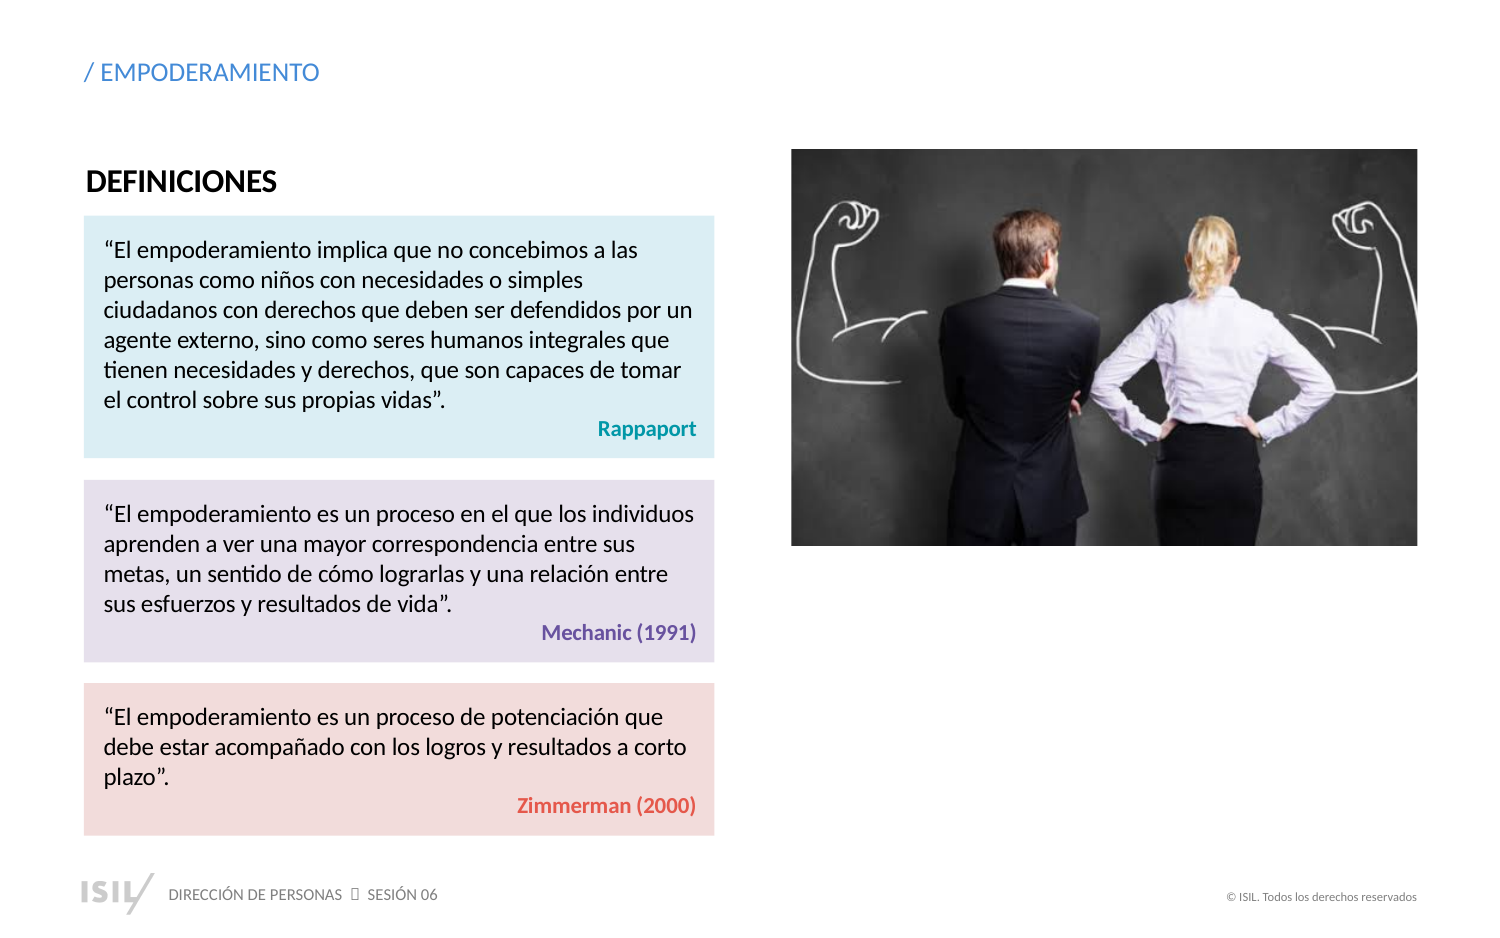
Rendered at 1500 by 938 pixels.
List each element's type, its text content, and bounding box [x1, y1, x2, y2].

text_box “El empoderamiento es un proceso de potenciación que debe estar acompañado con los logros y resultados a corto plazo”. Zimmerman (2000) [82, 681, 717, 838]
text_box “El empoderamiento implica que no concebimos a las personas como niños con necesidades o simples ciudadanos con derechos que deben ser defendidos por un agente externo, sino como seres humanos integrales que tienen necesidades y derechos, que son capaces de tomar el control sobre sus propias vidas”. Rappaport [82, 214, 717, 460]
text_box “El empoderamiento es un proceso en el que los individuos aprenden a ver una mayor correspondencia entre sus metas, un sentido de cómo lograrlas y una relación entre sus esfuerzos y resultados de vida”. Mechanic (1991) [82, 478, 717, 664]
text_box DEFINICIONES [83, 159, 786, 200]
picture [791, 149, 1418, 546]
text_box / EMPODERAMIENTO [83, 54, 726, 87]
